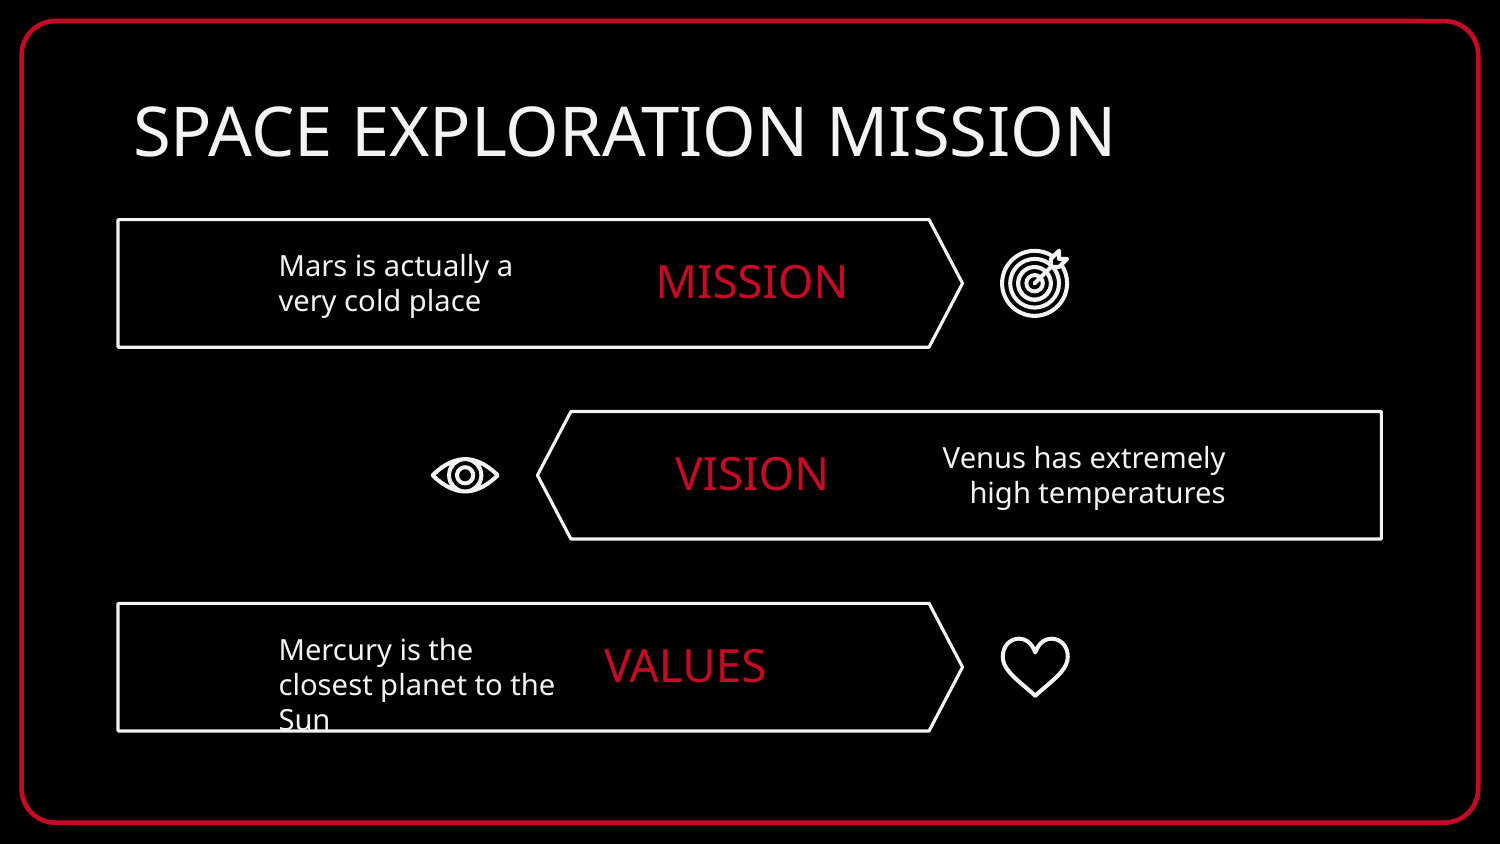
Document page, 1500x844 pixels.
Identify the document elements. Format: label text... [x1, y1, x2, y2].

text_box [1000, 248, 1070, 318]
title SPACE EXPLORATION MISSION [118, 72, 1382, 167]
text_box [117, 219, 963, 348]
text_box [430, 456, 501, 494]
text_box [117, 603, 963, 732]
text_box [1000, 636, 1070, 698]
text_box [537, 411, 1382, 540]
